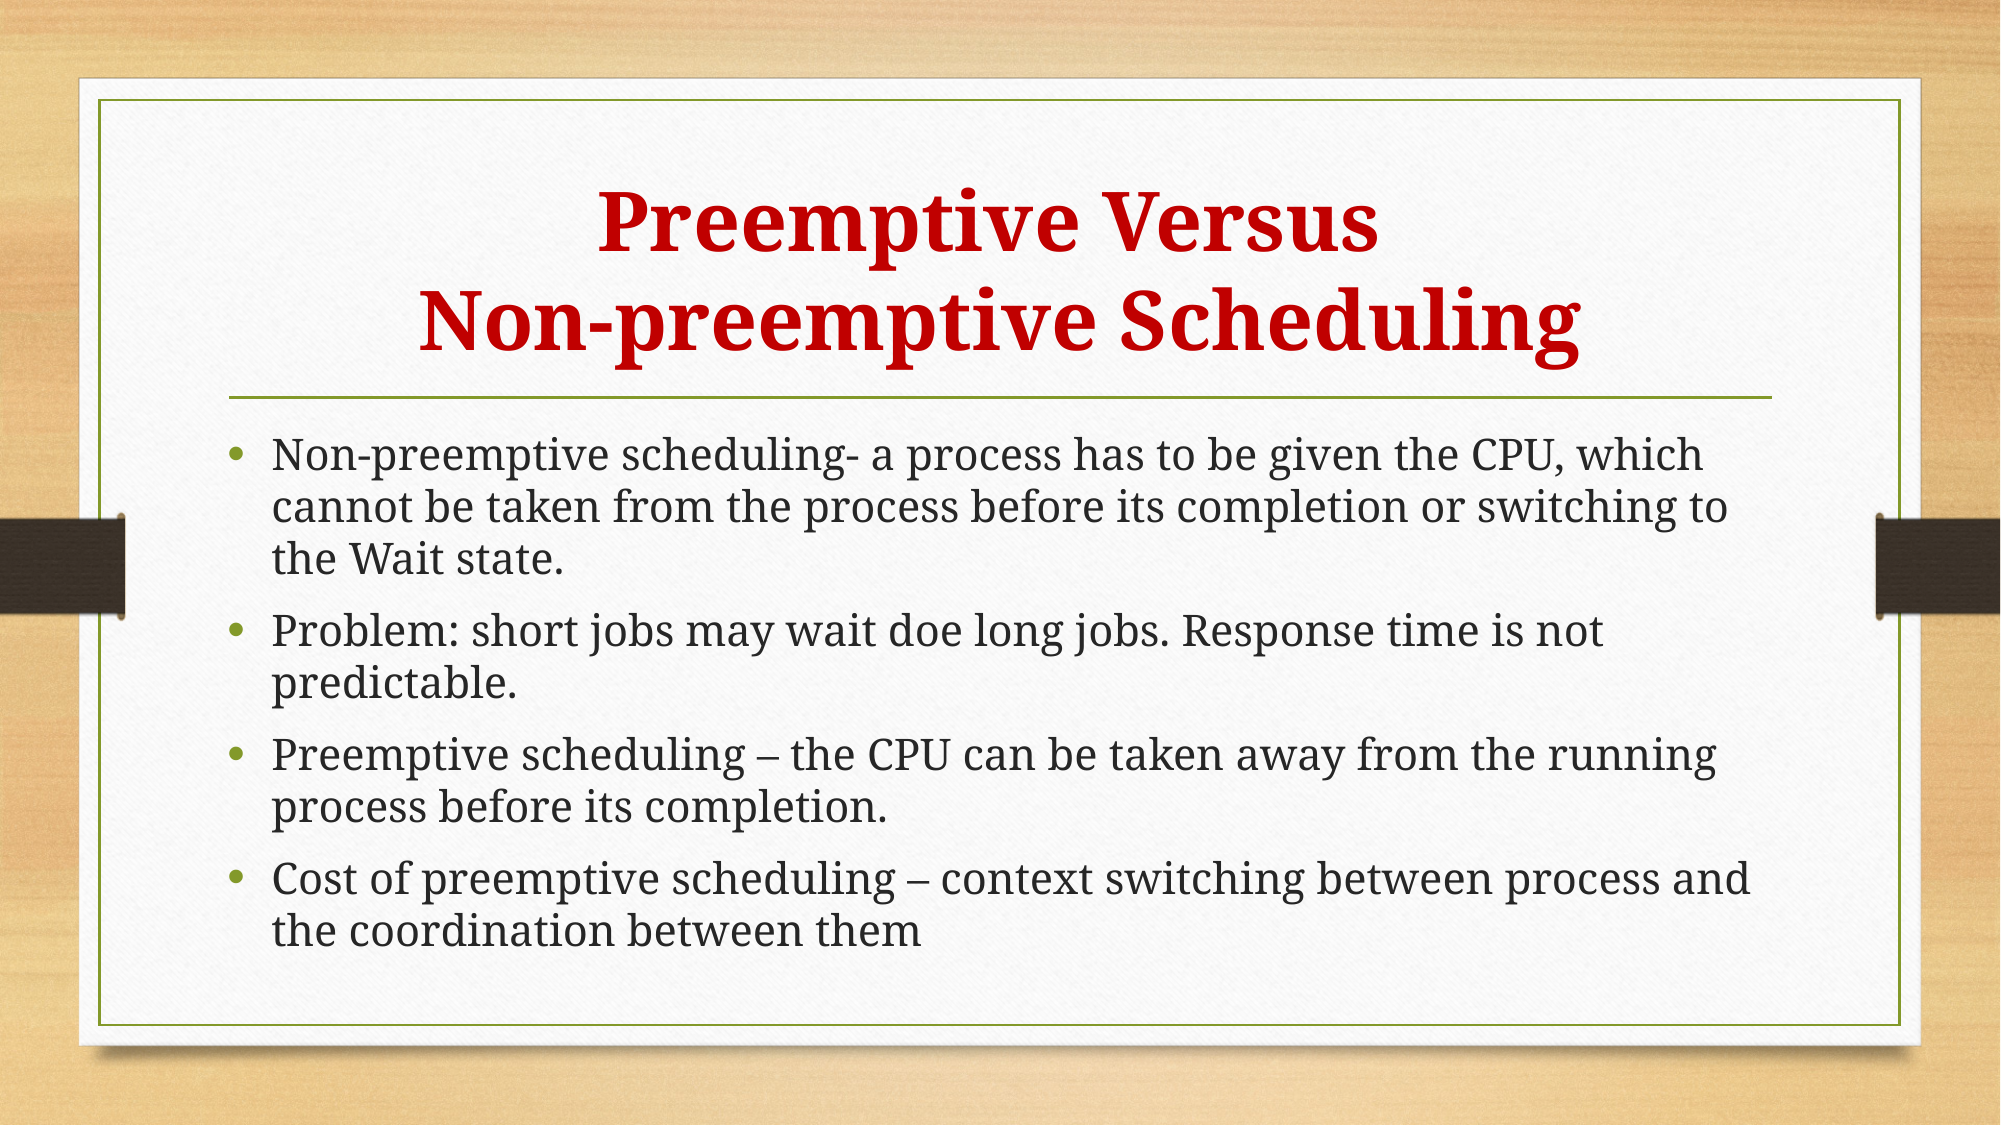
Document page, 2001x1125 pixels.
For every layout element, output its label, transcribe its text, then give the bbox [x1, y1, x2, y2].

title Preemptive Versus Non-preemptive Scheduling [212, 161, 1788, 375]
list Non-preemptive scheduling- a process has to be given the CPU, which cannot be taken from the process before its completion or switching to the Wait state. Problem: short jobs may wait doe long jobs. Response time is not predictable. Preemptive scheduling – the CPU can be taken away from the running process before its completion. Cost of preemptive scheduling – context switching between process and the coordination between them [212, 419, 1788, 964]
picture [0, 0, 2001, 1125]
